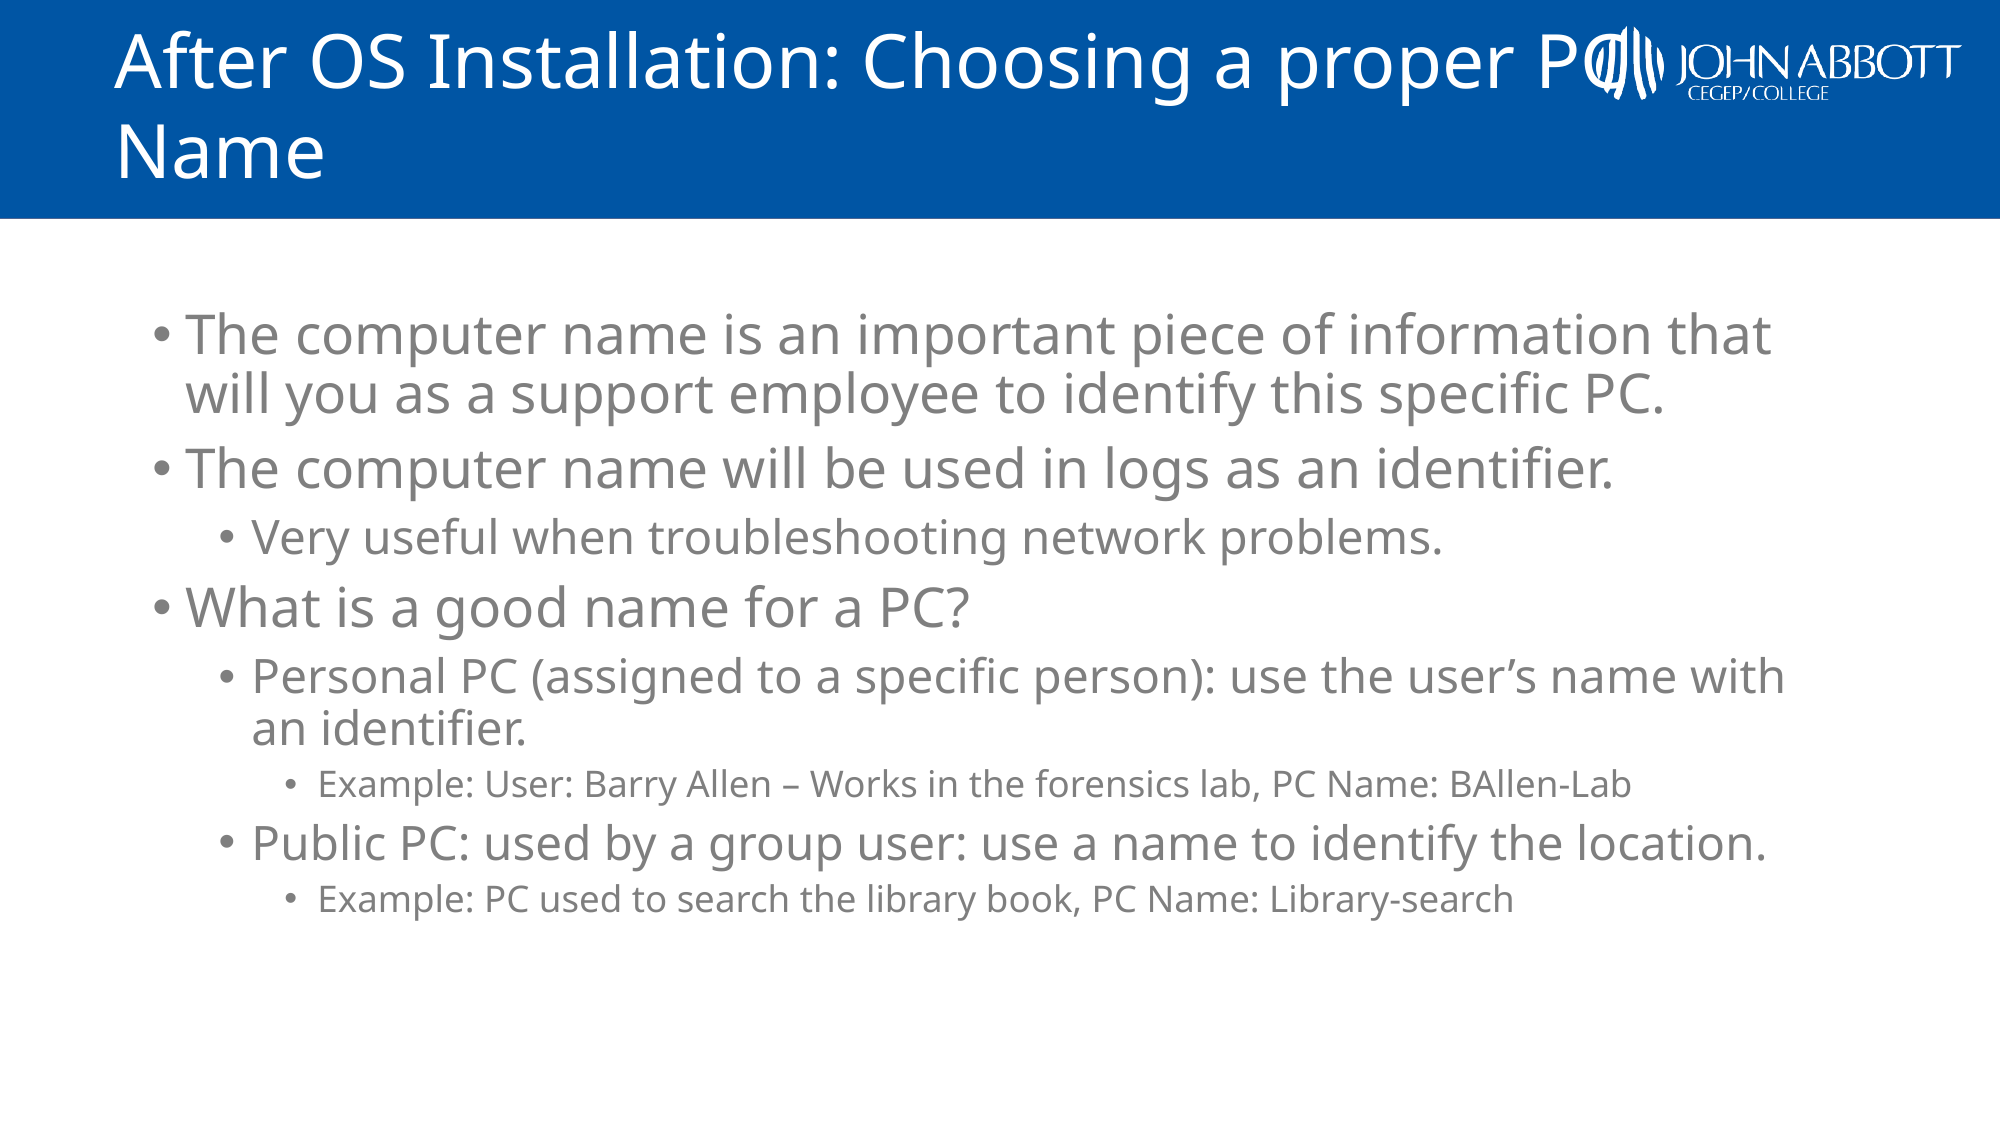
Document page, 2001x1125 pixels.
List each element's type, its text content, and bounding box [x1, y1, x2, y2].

picture [1863, 26, 1962, 100]
title After OS Installation: Choosing a proper PC Name [99, 0, 1863, 202]
list The computer name is an important piece of information that will you as a support employee to identify this specific PC. The computer name will be used in logs as an identifier. Very useful when troubleshooting network problems. What is a good name for a PC? Personal PC (assigned to a specific person): use the user’s name with an identifier. Example: User: Barry Allen – Works in the forensics lab, PC Name: BAllen-Lab Public PC: used by a group user: use a name to identify the location. Example: PC used to search the library book, PC Name: Library-search [137, 299, 1863, 1014]
